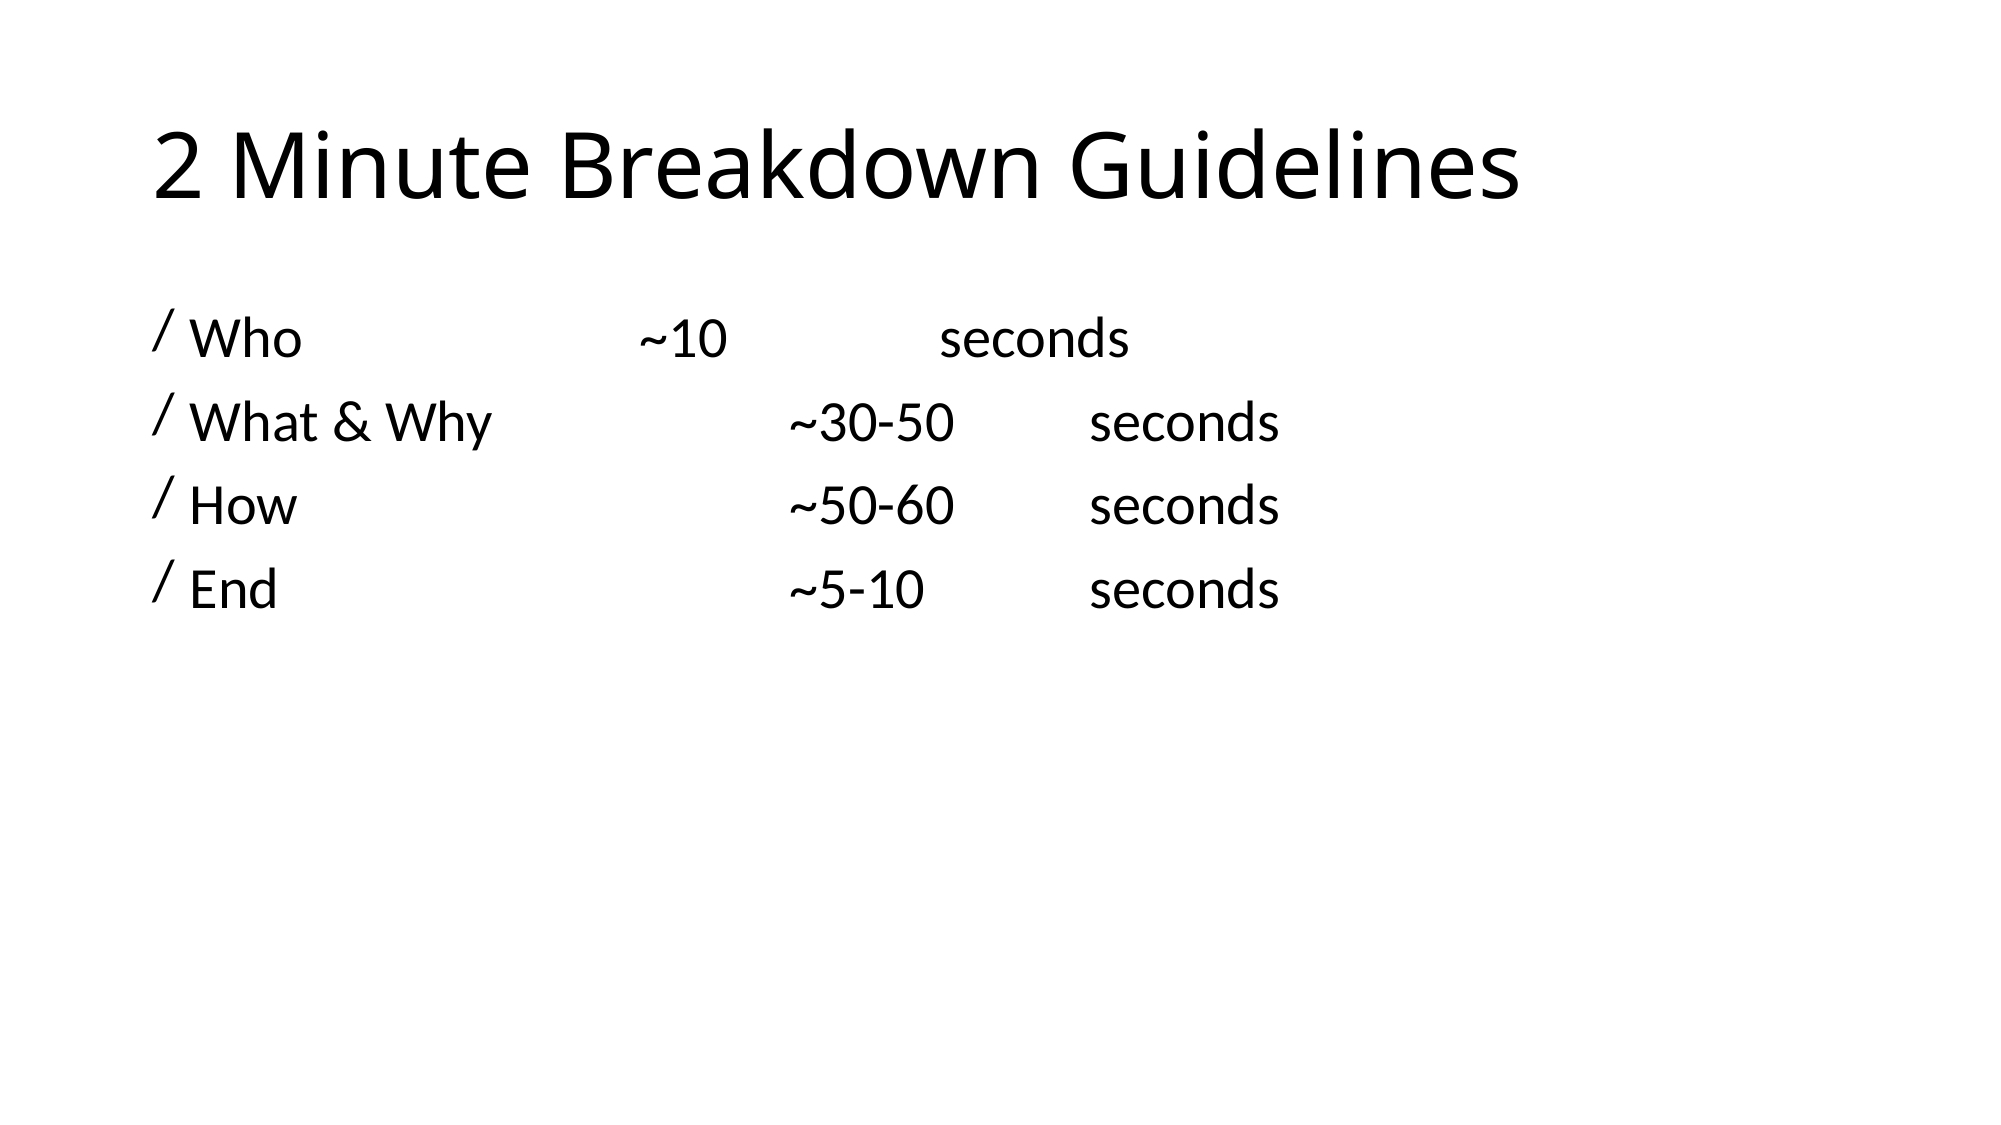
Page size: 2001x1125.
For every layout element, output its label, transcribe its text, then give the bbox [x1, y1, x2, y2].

title 2 Minute Breakdown Guidelines [137, 59, 1863, 278]
list Who ~10 seconds What & Why ~30-50 seconds How ~50-60 seconds End ~5-10 seconds [137, 299, 1863, 1014]
